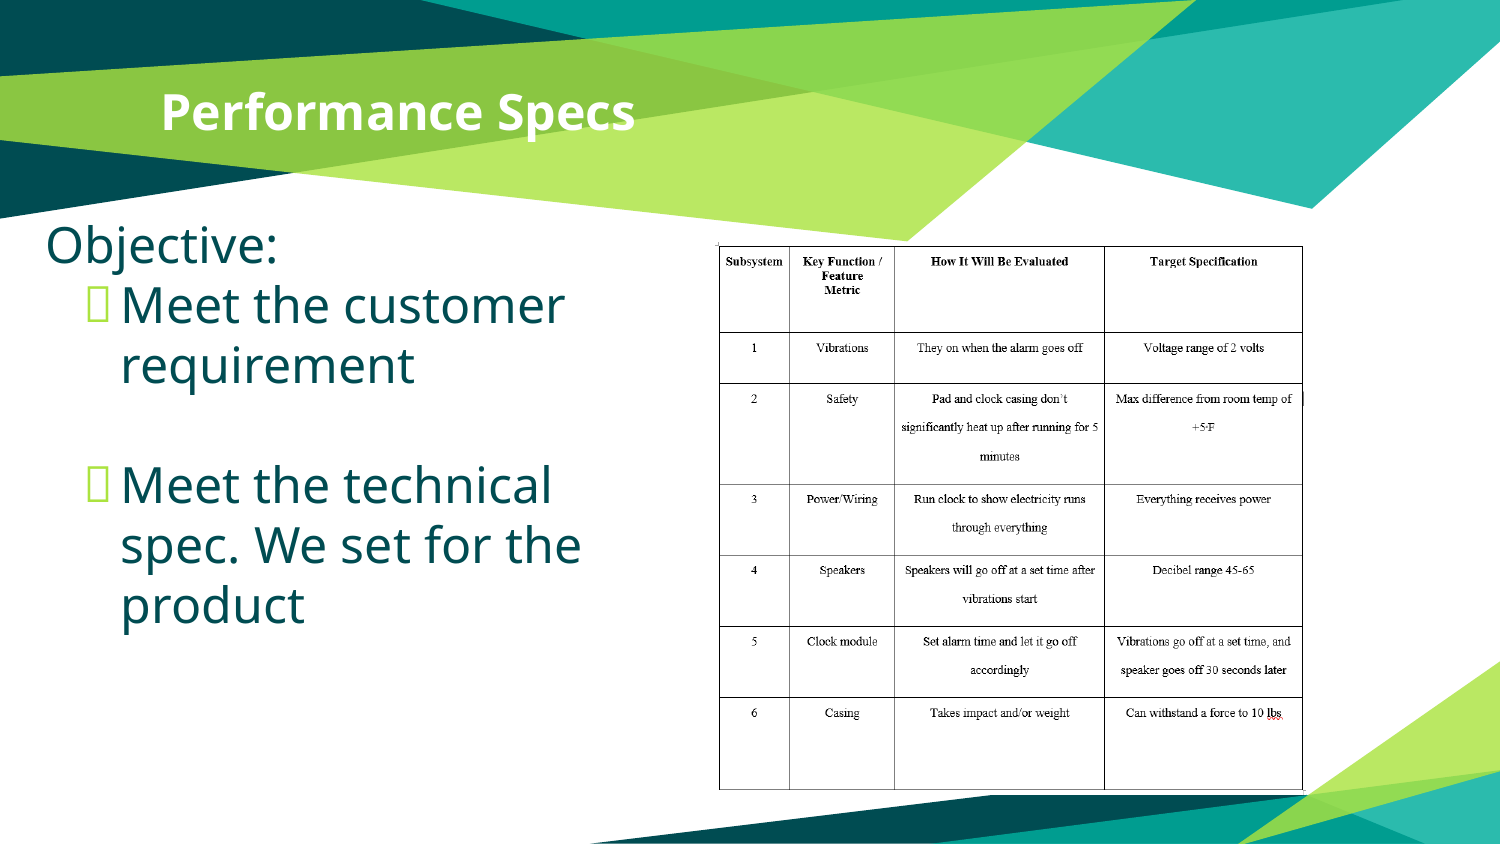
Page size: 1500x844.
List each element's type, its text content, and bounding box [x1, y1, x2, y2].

title Performance Specs [145, 65, 1355, 206]
list Objective: Meet the customer requirement Meet the technical spec. We set for the product [30, 198, 702, 783]
picture [715, 242, 1306, 795]
